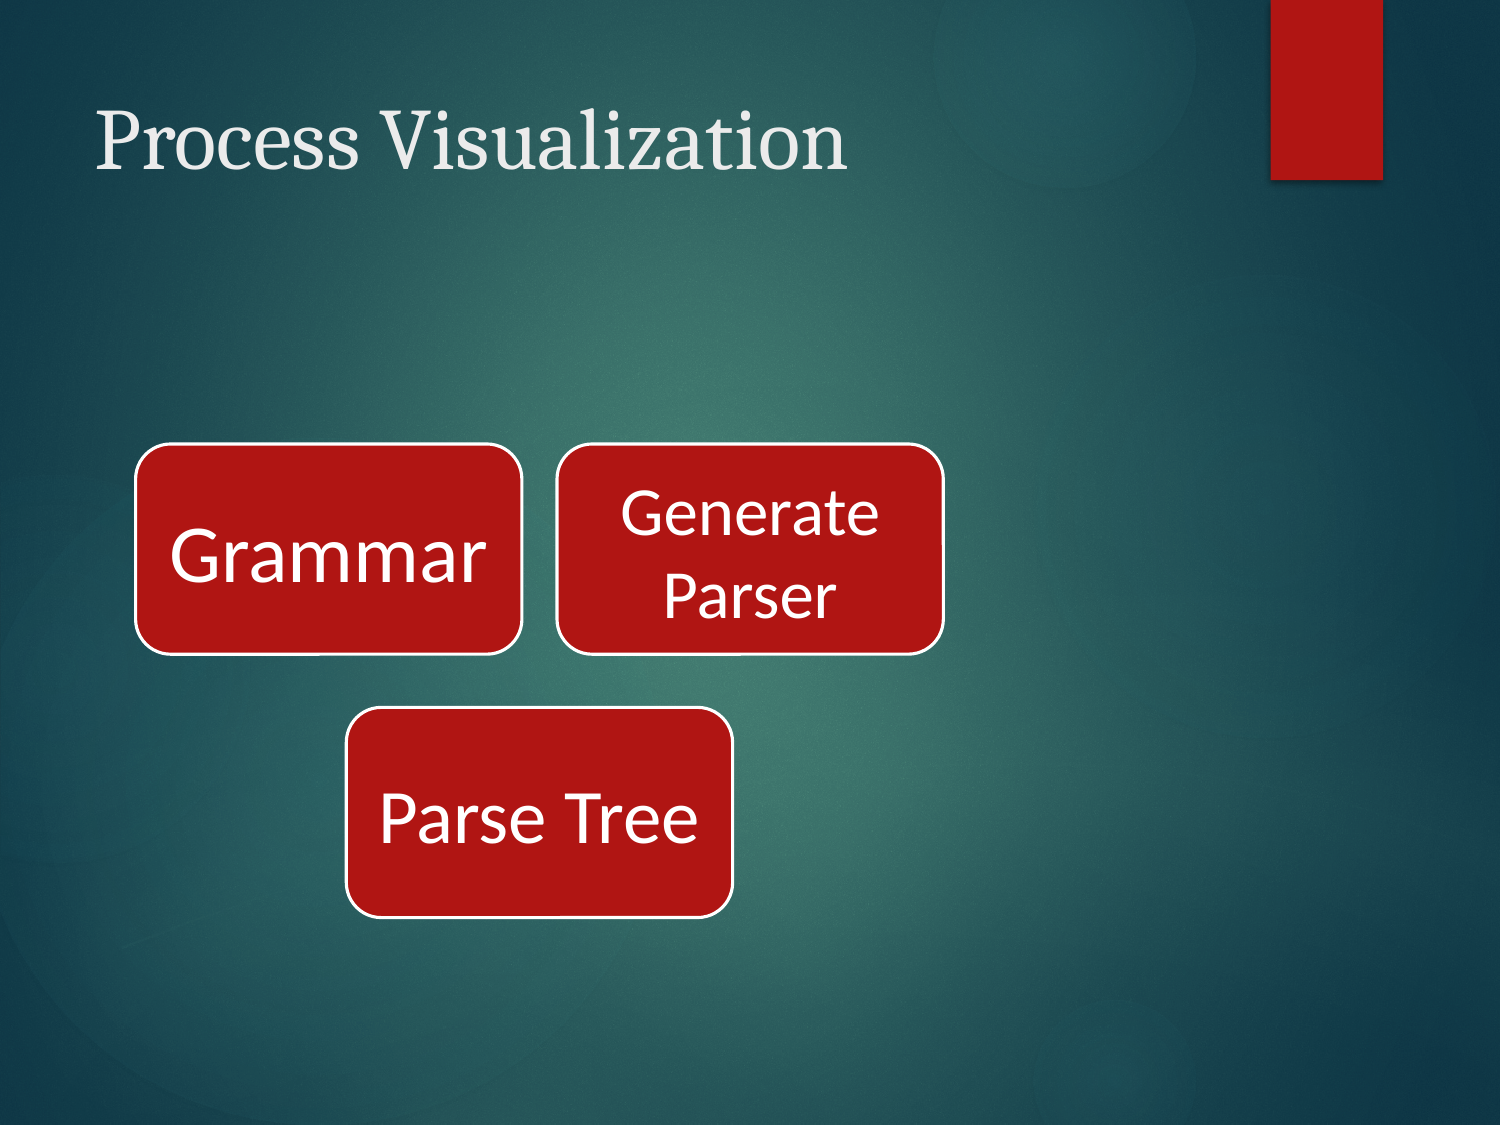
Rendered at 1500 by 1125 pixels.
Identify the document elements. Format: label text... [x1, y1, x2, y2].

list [135, 336, 1237, 1026]
title Process Visualization [79, 74, 1237, 304]
